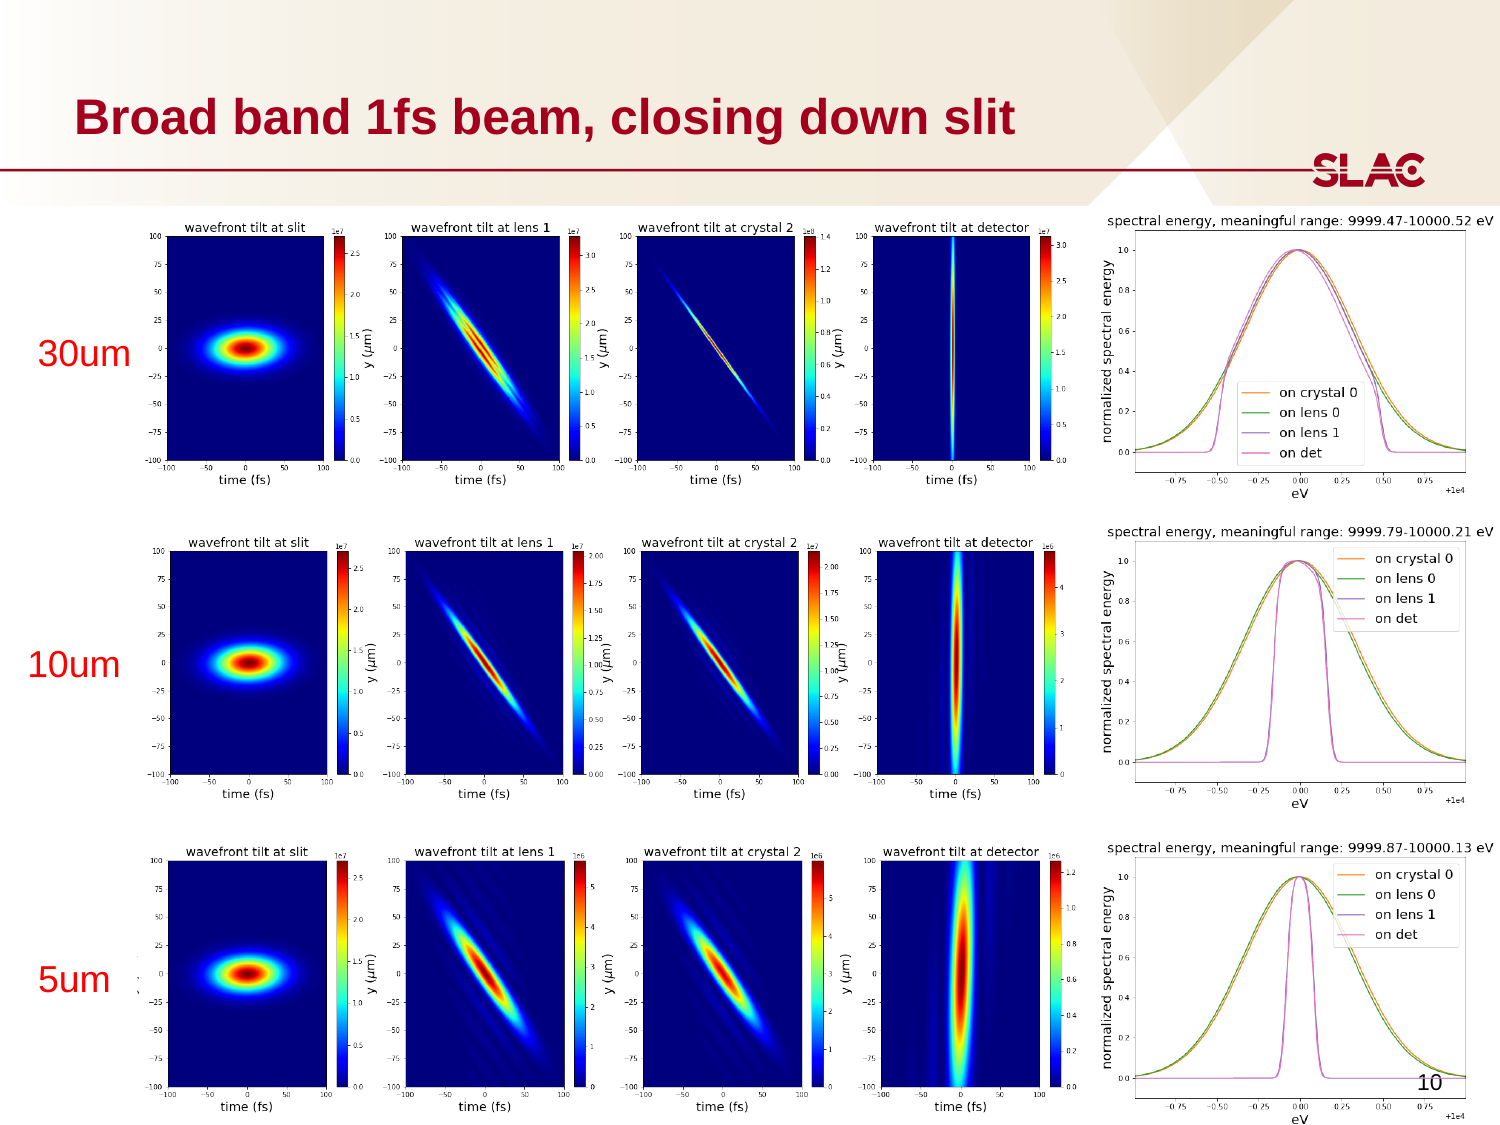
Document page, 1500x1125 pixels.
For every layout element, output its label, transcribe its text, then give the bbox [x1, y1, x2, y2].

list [145, 200, 1075, 497]
text_box 30um [22, 321, 140, 381]
text_box 10um [12, 632, 136, 692]
text_box 5um [23, 947, 126, 1008]
title Broad band 1fs beam, closing down slit [74, 21, 1404, 145]
picture [0, 0, 1500, 1125]
